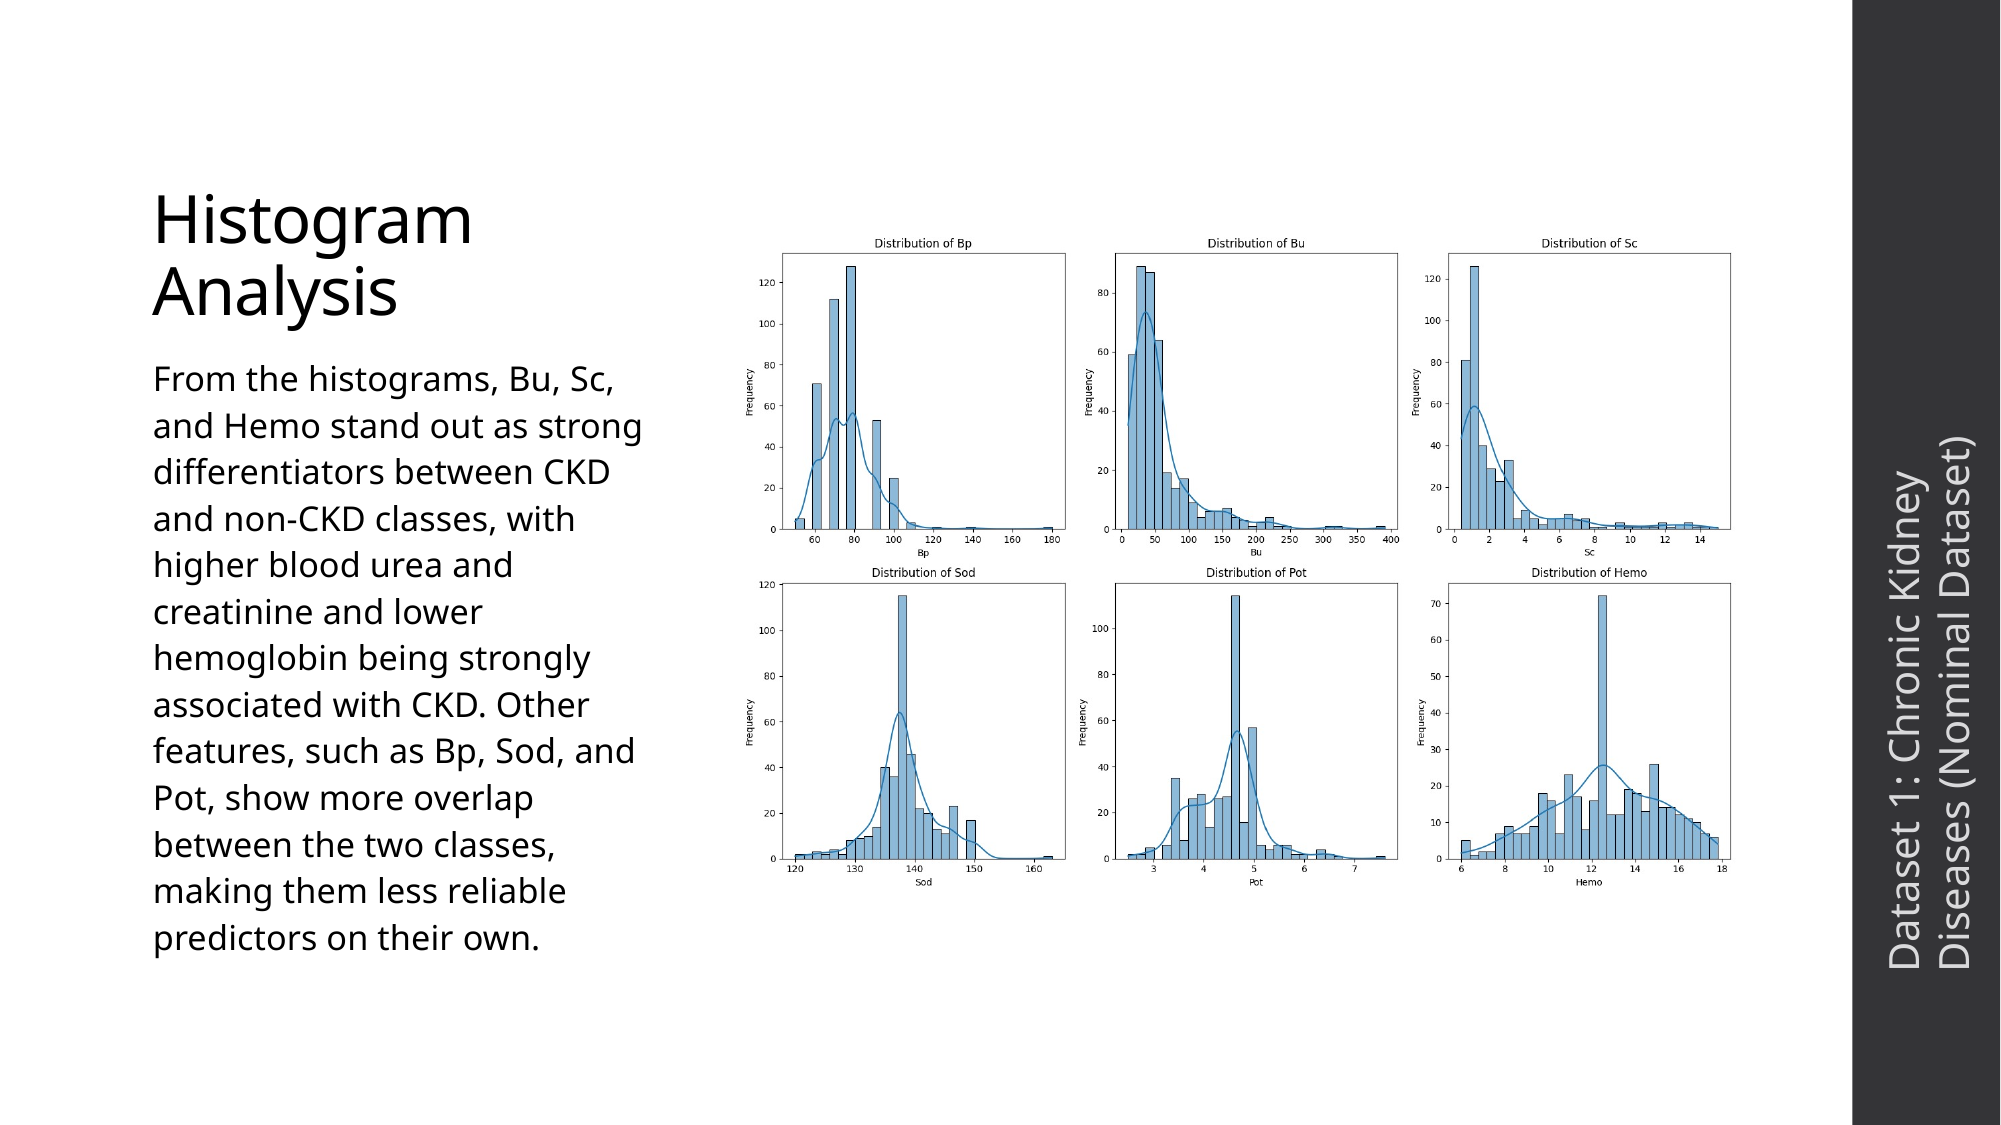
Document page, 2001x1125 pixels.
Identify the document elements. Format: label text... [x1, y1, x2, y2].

list From the histograms, Bu, Sc, and Hemo stand out as strong differentiators between CKD and non-CKD classes, with higher blood urea and creatinine and lower hemoglobin being strongly associated with CKD. Other features, such as Bp, Sod, and Pot, show more overlap between the two classes, making them less reliable predictors on their own. [138, 344, 663, 970]
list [738, 230, 1737, 895]
title Histogram Analysis [138, 75, 663, 338]
footer Dataset 1: Chronic Kidney Diseases (Nominal Dataset) [1897, 400, 1958, 988]
